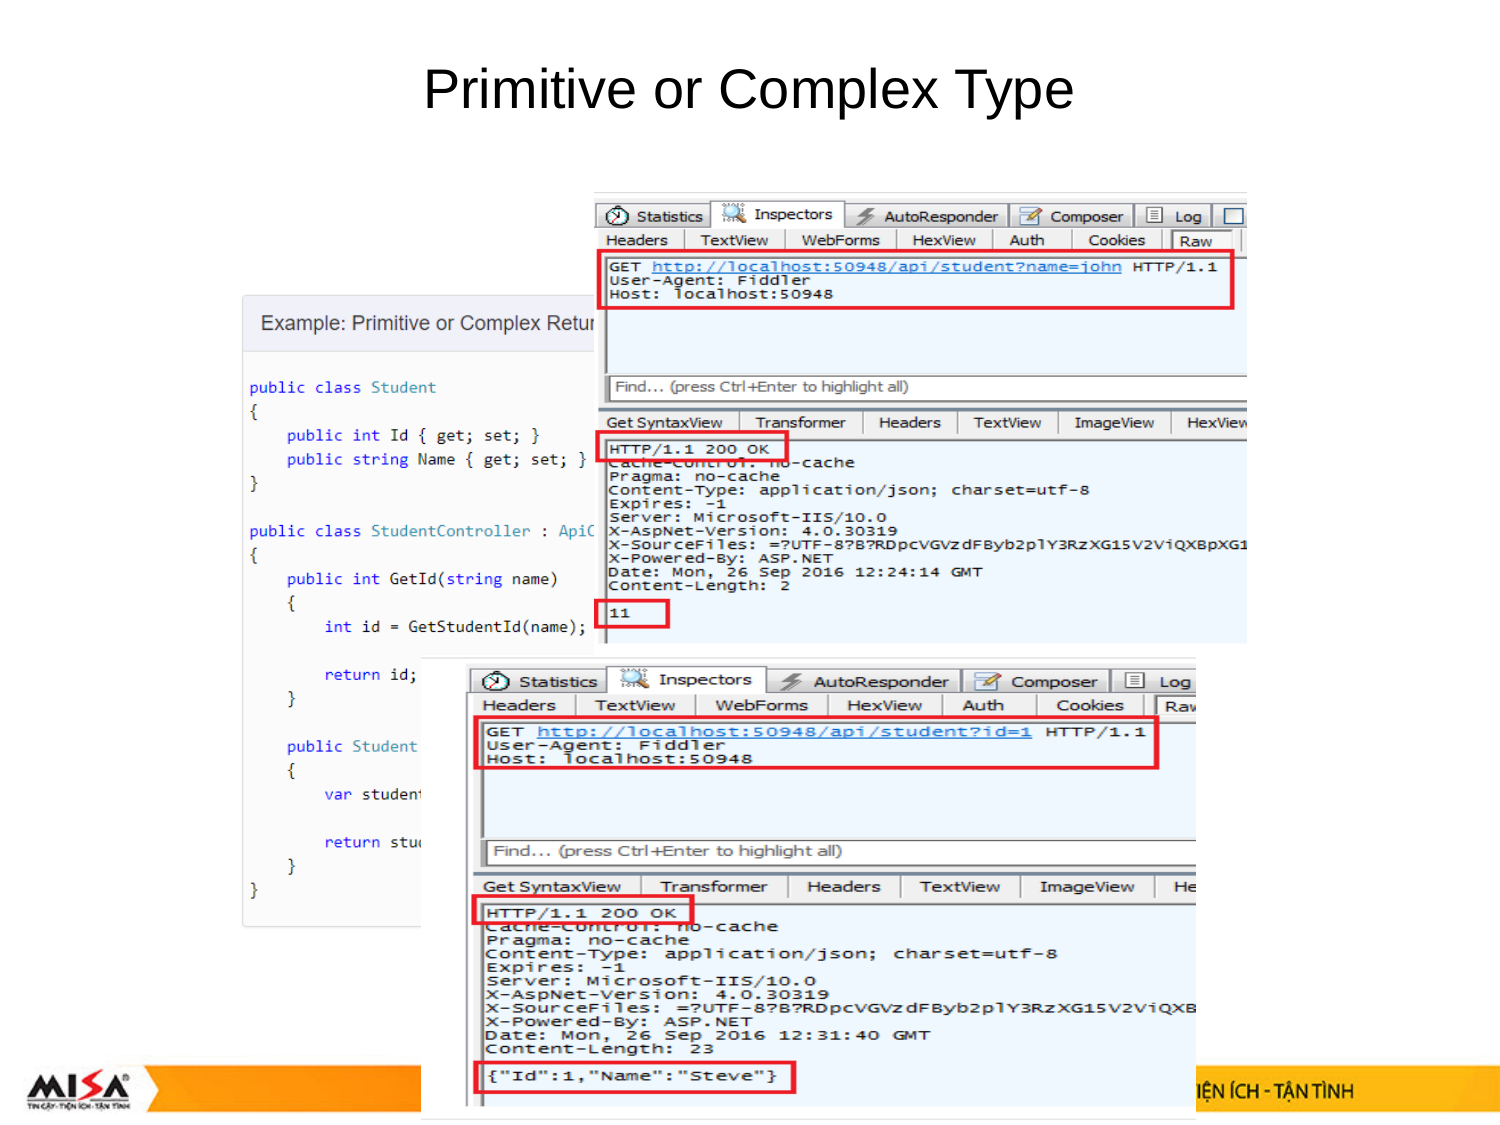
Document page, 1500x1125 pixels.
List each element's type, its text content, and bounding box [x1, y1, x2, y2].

picture [0, 0, 1500, 1125]
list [224, 288, 594, 942]
title Primitive or Complex Type [75, 0, 1425, 188]
